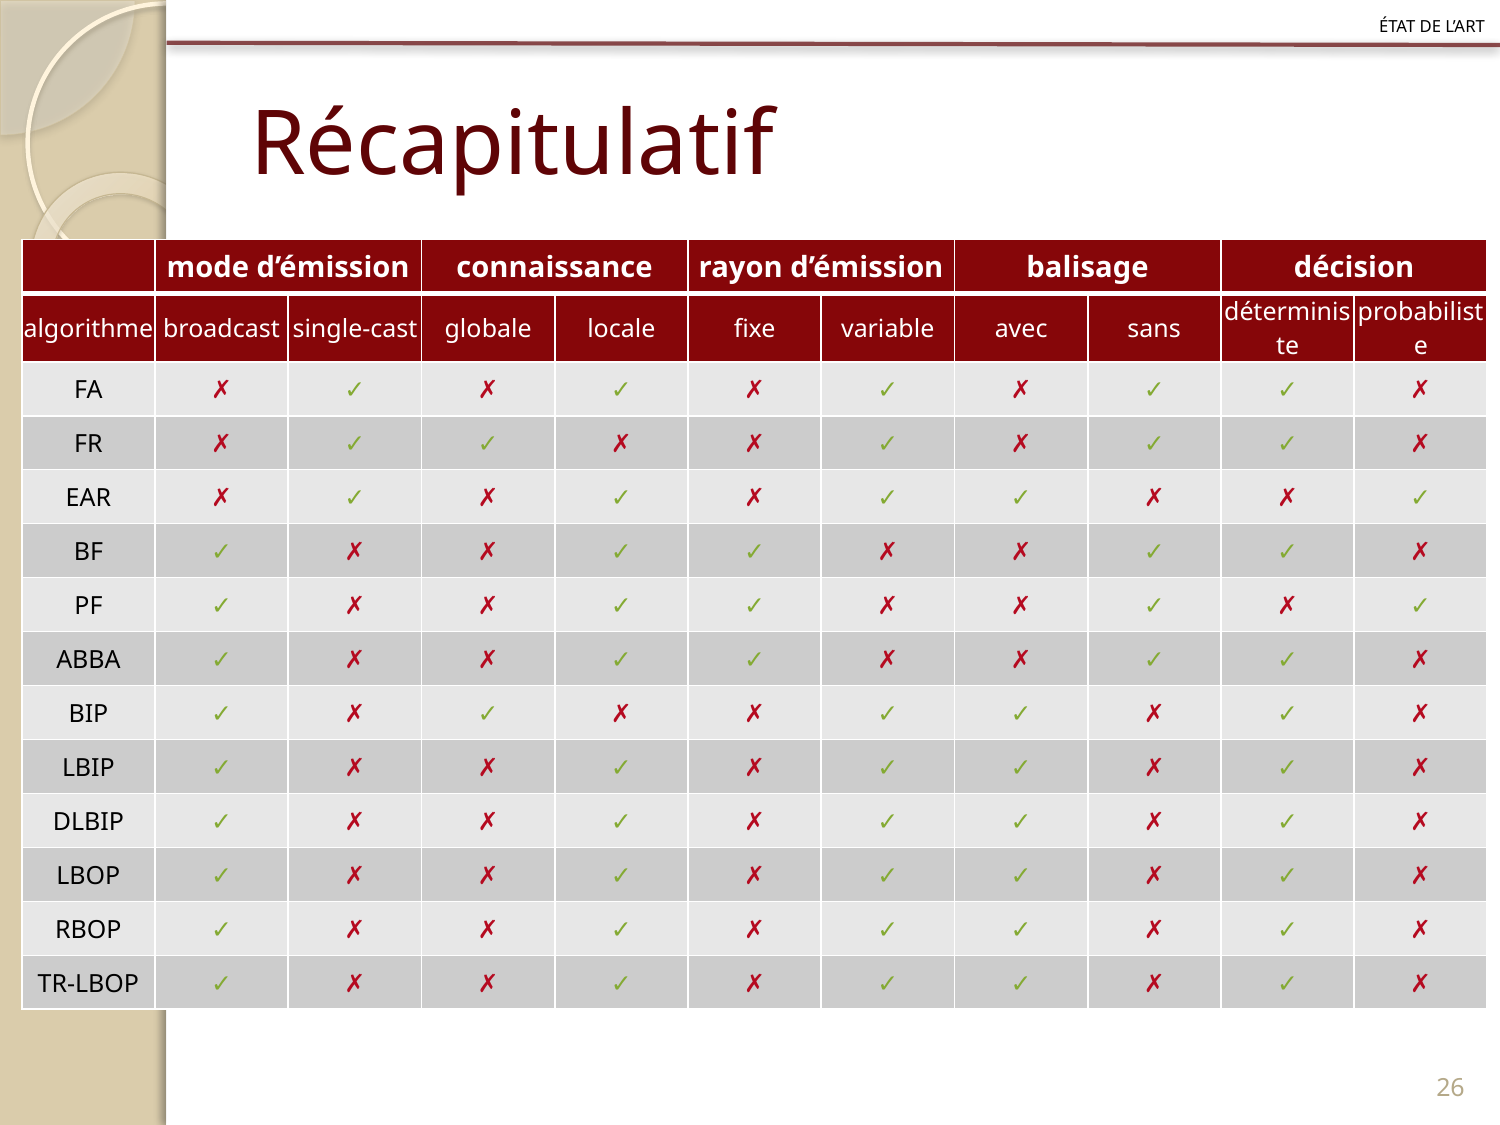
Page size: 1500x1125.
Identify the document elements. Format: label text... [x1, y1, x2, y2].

table_cell ✓ [156, 740, 287, 793]
table_cell ✗ [289, 956, 421, 1008]
table_cell ✓ [822, 794, 954, 847]
table_cell ✓ [955, 470, 1087, 523]
table_cell ✗ [1355, 524, 1486, 577]
table_cell fixe [689, 296, 820, 361]
table_cell ✓ [1089, 578, 1220, 631]
table_cell ✓ [1222, 848, 1353, 901]
table_cell ✓ [955, 794, 1087, 847]
table_cell ✓ [1089, 524, 1220, 577]
table_cell ✗ [289, 794, 421, 847]
table_cell ✗ [955, 417, 1087, 469]
table_cell TR-LBOP [23, 956, 154, 1008]
table_cell ✗ [289, 902, 421, 955]
table_cell ✓ [556, 848, 687, 901]
table_cell ✗ [1089, 470, 1220, 523]
table_cell ✗ [556, 686, 687, 739]
table_cell ✓ [289, 363, 421, 415]
table_cell ✓ [822, 902, 954, 955]
table_cell ✗ [689, 417, 820, 469]
table_cell ✗ [422, 956, 554, 1008]
table_header [23, 240, 154, 291]
table_cell single-cast [289, 296, 421, 361]
table_cell ✗ [1222, 578, 1353, 631]
table_cell ✗ [1355, 740, 1486, 793]
table_cell ✓ [156, 632, 287, 685]
table_cell ✗ [1089, 686, 1220, 739]
table_cell ✓ [689, 632, 820, 685]
table_header mode d’émission [156, 240, 421, 291]
table_cell ✗ [422, 902, 554, 955]
table_cell ✗ [955, 363, 1087, 415]
table_cell ✓ [1355, 470, 1486, 523]
table_cell ✓ [1089, 632, 1220, 685]
table_cell ✓ [955, 956, 1087, 1008]
table_cell ✗ [1089, 956, 1220, 1008]
table_cell ✗ [689, 740, 820, 793]
list état de l’art [0, 0, 1500, 43]
table_header connaissance [422, 240, 687, 291]
table_cell ✓ [156, 902, 287, 955]
table_cell ✗ [955, 578, 1087, 631]
table_cell sans [1089, 296, 1220, 361]
table_cell ✗ [289, 632, 421, 685]
table_cell ✗ [289, 578, 421, 631]
table_cell ✓ [556, 902, 687, 955]
table_cell ✓ [156, 686, 287, 739]
table_cell ✗ [1355, 902, 1486, 955]
table_cell ✓ [822, 470, 954, 523]
table_cell BIP [23, 686, 154, 739]
table_cell variable [822, 296, 954, 361]
table_cell déterministe [1222, 296, 1353, 361]
table_cell ✓ [556, 524, 687, 577]
table_cell ✗ [422, 363, 554, 415]
table_cell ✓ [1222, 417, 1353, 469]
table_cell ✓ [689, 524, 820, 577]
table_cell ✗ [422, 470, 554, 523]
table_cell ✗ [1355, 417, 1486, 469]
table_cell ✓ [556, 578, 687, 631]
table_cell ✓ [156, 578, 287, 631]
table_cell ✓ [822, 848, 954, 901]
table_cell ✓ [955, 740, 1087, 793]
table_cell ✗ [289, 740, 421, 793]
table_cell ✗ [556, 417, 687, 469]
table_cell ✗ [422, 848, 554, 901]
table_cell ✗ [422, 794, 554, 847]
table_cell ✓ [1222, 740, 1353, 793]
table_cell DLBIP [23, 794, 154, 847]
table_cell ✓ [1222, 686, 1353, 739]
table_cell ✓ [1222, 794, 1353, 847]
table_cell ✓ [955, 902, 1087, 955]
table_cell ✓ [289, 417, 421, 469]
table_cell ✓ [1089, 417, 1220, 469]
table_cell ✓ [1222, 524, 1353, 577]
table_cell ✗ [1355, 632, 1486, 685]
table_cell PF [23, 578, 154, 631]
table_cell ✗ [689, 794, 820, 847]
table_cell ✗ [422, 632, 554, 685]
table_header balisage [955, 240, 1220, 291]
table_cell avec [955, 296, 1087, 361]
slide_number 26 [1413, 1034, 1488, 1113]
table_cell ✓ [156, 524, 287, 577]
table_cell ✗ [156, 470, 287, 523]
table_cell ✗ [422, 578, 554, 631]
table_cell probabiliste [1355, 296, 1486, 361]
table_cell ✓ [822, 956, 954, 1008]
table_cell ✗ [156, 417, 287, 469]
table_cell ✗ [822, 578, 954, 631]
table_cell ✗ [689, 956, 820, 1008]
table_cell ✓ [1222, 363, 1353, 415]
table_cell ✗ [689, 363, 820, 415]
table_cell ✓ [1222, 632, 1353, 685]
table_cell ✓ [556, 794, 687, 847]
table_cell ✗ [422, 524, 554, 577]
table_cell ✗ [822, 524, 954, 577]
table_cell ABBA [23, 632, 154, 685]
table_cell ✗ [1355, 848, 1486, 901]
table_cell ✗ [1355, 956, 1486, 1008]
table_cell ✓ [1222, 956, 1353, 1008]
table_cell ✓ [955, 686, 1087, 739]
table_header décision [1222, 240, 1486, 291]
table_cell ✓ [1089, 363, 1220, 415]
table_cell broadcast [156, 296, 287, 361]
table_cell ✓ [689, 578, 820, 631]
table_cell ✓ [156, 794, 287, 847]
table_cell ✓ [556, 470, 687, 523]
table_cell algorithme [23, 296, 154, 361]
table_cell ✗ [422, 740, 554, 793]
table_cell ✓ [156, 956, 287, 1008]
table_cell ✓ [156, 848, 287, 901]
table_cell ✗ [1355, 794, 1486, 847]
table_cell ✗ [1089, 740, 1220, 793]
table_cell ✗ [689, 848, 820, 901]
table_cell ✓ [1222, 902, 1353, 955]
table_cell ✓ [822, 417, 954, 469]
table_cell ✗ [1089, 848, 1220, 901]
table_cell ✗ [289, 686, 421, 739]
table_cell RBOP [23, 902, 154, 955]
table_cell FR [23, 417, 154, 469]
table_cell ✗ [955, 524, 1087, 577]
table_cell ✗ [1089, 902, 1220, 955]
title Récapitulatif [235, 45, 1466, 233]
table_cell BF [23, 524, 154, 577]
table_cell EAR [23, 470, 154, 523]
table_cell ✓ [822, 740, 954, 793]
table_cell ✓ [556, 632, 687, 685]
table_header rayon d’émission [689, 240, 954, 291]
table_cell ✗ [1355, 686, 1486, 739]
table_cell ✗ [955, 632, 1087, 685]
table_cell LBIP [23, 740, 154, 793]
table_cell ✓ [822, 686, 954, 739]
table_cell ✗ [156, 363, 287, 415]
table_cell ✗ [689, 902, 820, 955]
table_cell globale [422, 296, 554, 361]
table_cell ✗ [689, 686, 820, 739]
table_cell ✗ [689, 470, 820, 523]
table_cell locale [556, 296, 687, 361]
table_cell ✓ [422, 417, 554, 469]
table_cell ✓ [556, 740, 687, 793]
table_cell ✓ [556, 956, 687, 1008]
table_cell ✗ [1089, 794, 1220, 847]
table_cell LBOP [23, 848, 154, 901]
table_cell ✓ [1355, 578, 1486, 631]
table_cell ✓ [955, 848, 1087, 901]
table_cell FA [23, 363, 154, 415]
table_cell ✗ [1222, 470, 1353, 523]
table_cell ✓ [289, 470, 421, 523]
table_cell ✓ [556, 363, 687, 415]
table_cell ✗ [1355, 363, 1486, 415]
table_cell ✗ [289, 524, 421, 577]
table_cell ✓ [822, 363, 954, 415]
table_cell ✗ [289, 848, 421, 901]
table_cell ✗ [822, 632, 954, 685]
table_cell ✓ [422, 686, 554, 739]
